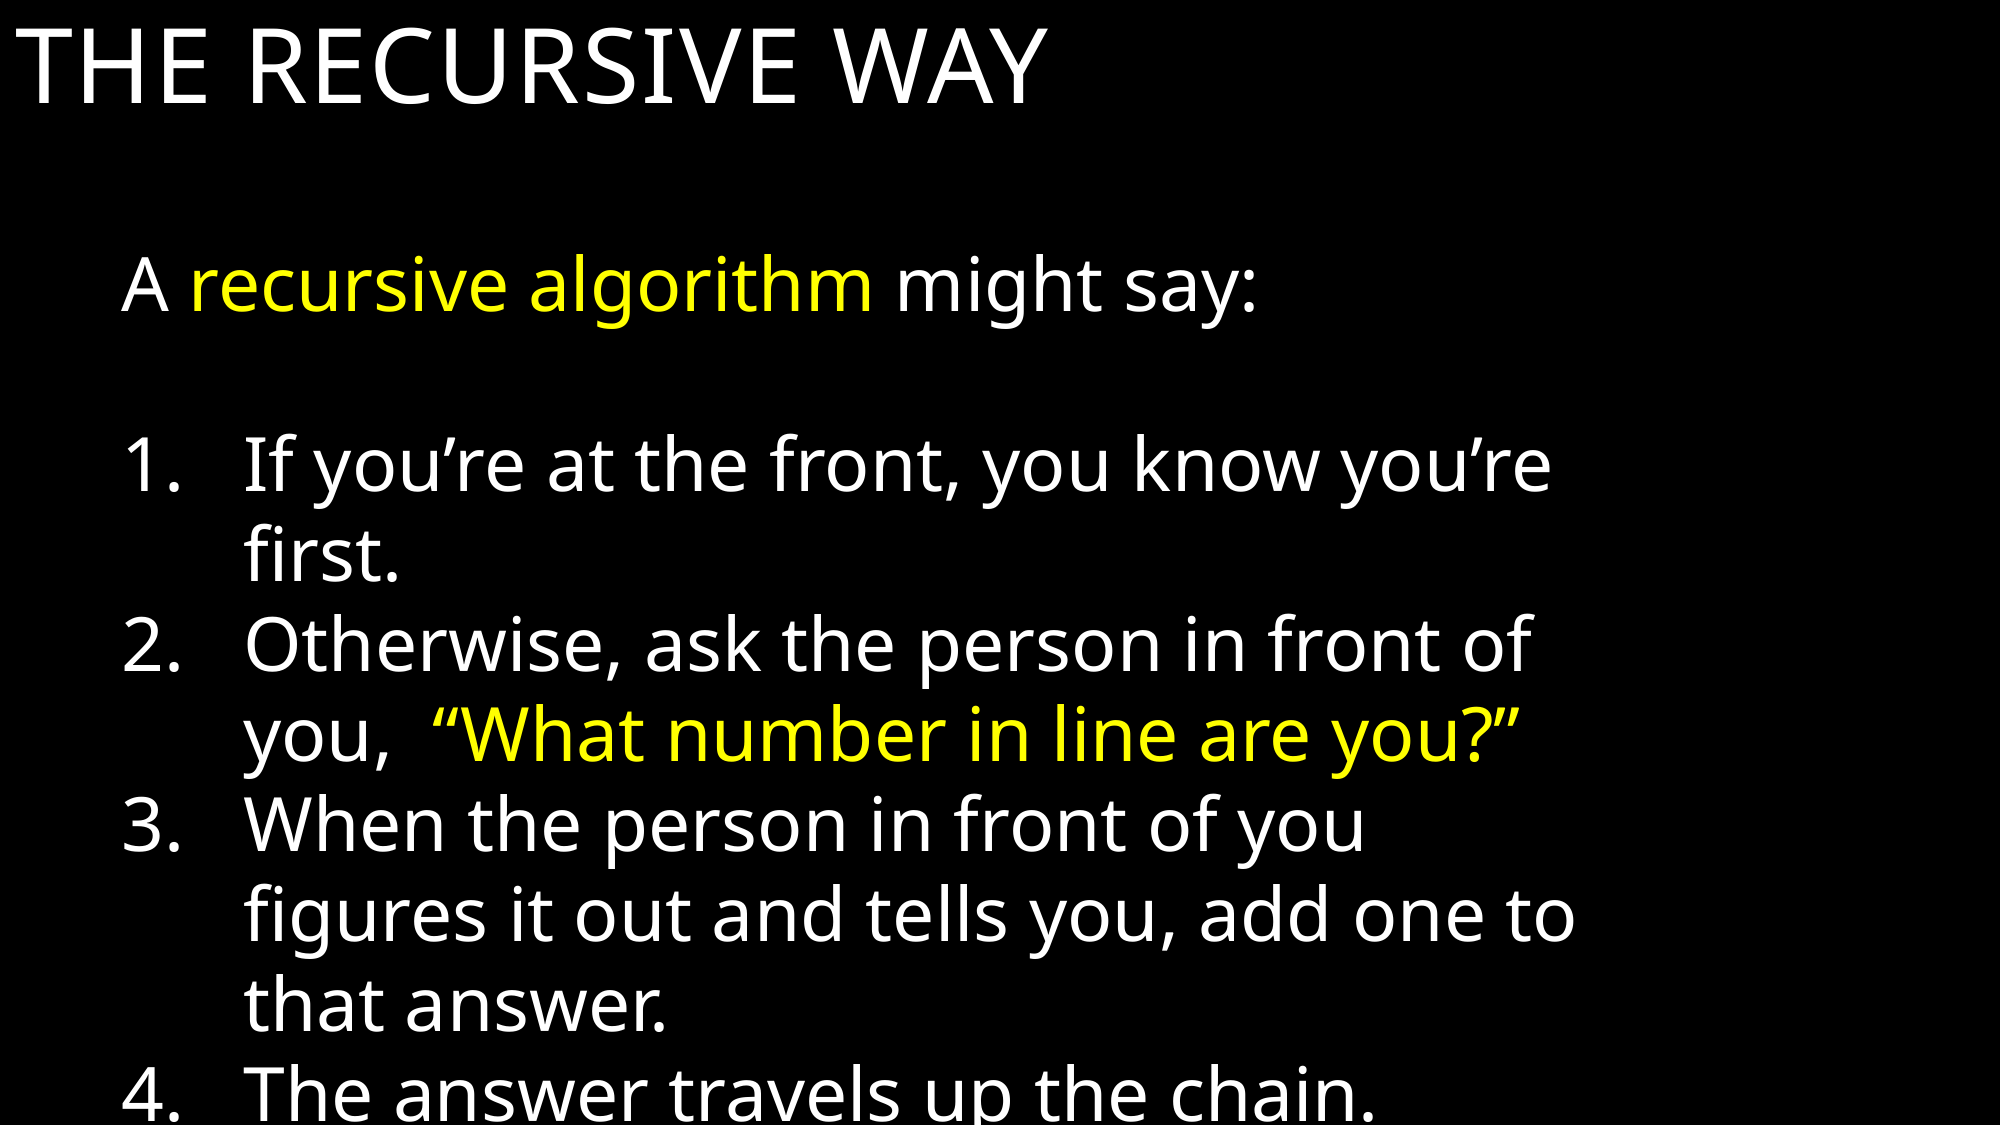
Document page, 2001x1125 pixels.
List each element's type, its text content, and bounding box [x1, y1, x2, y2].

text_box A recursive algorithm might say: If you’re at the front, you know you’re first. Otherwise, ask the person in front of you, “What number in line are you?” When the person in front of you figures it out and tells you, add one to that answer. The answer travels up the chain. [106, 138, 1621, 1125]
title The Recursive Way [0, 0, 1595, 147]
